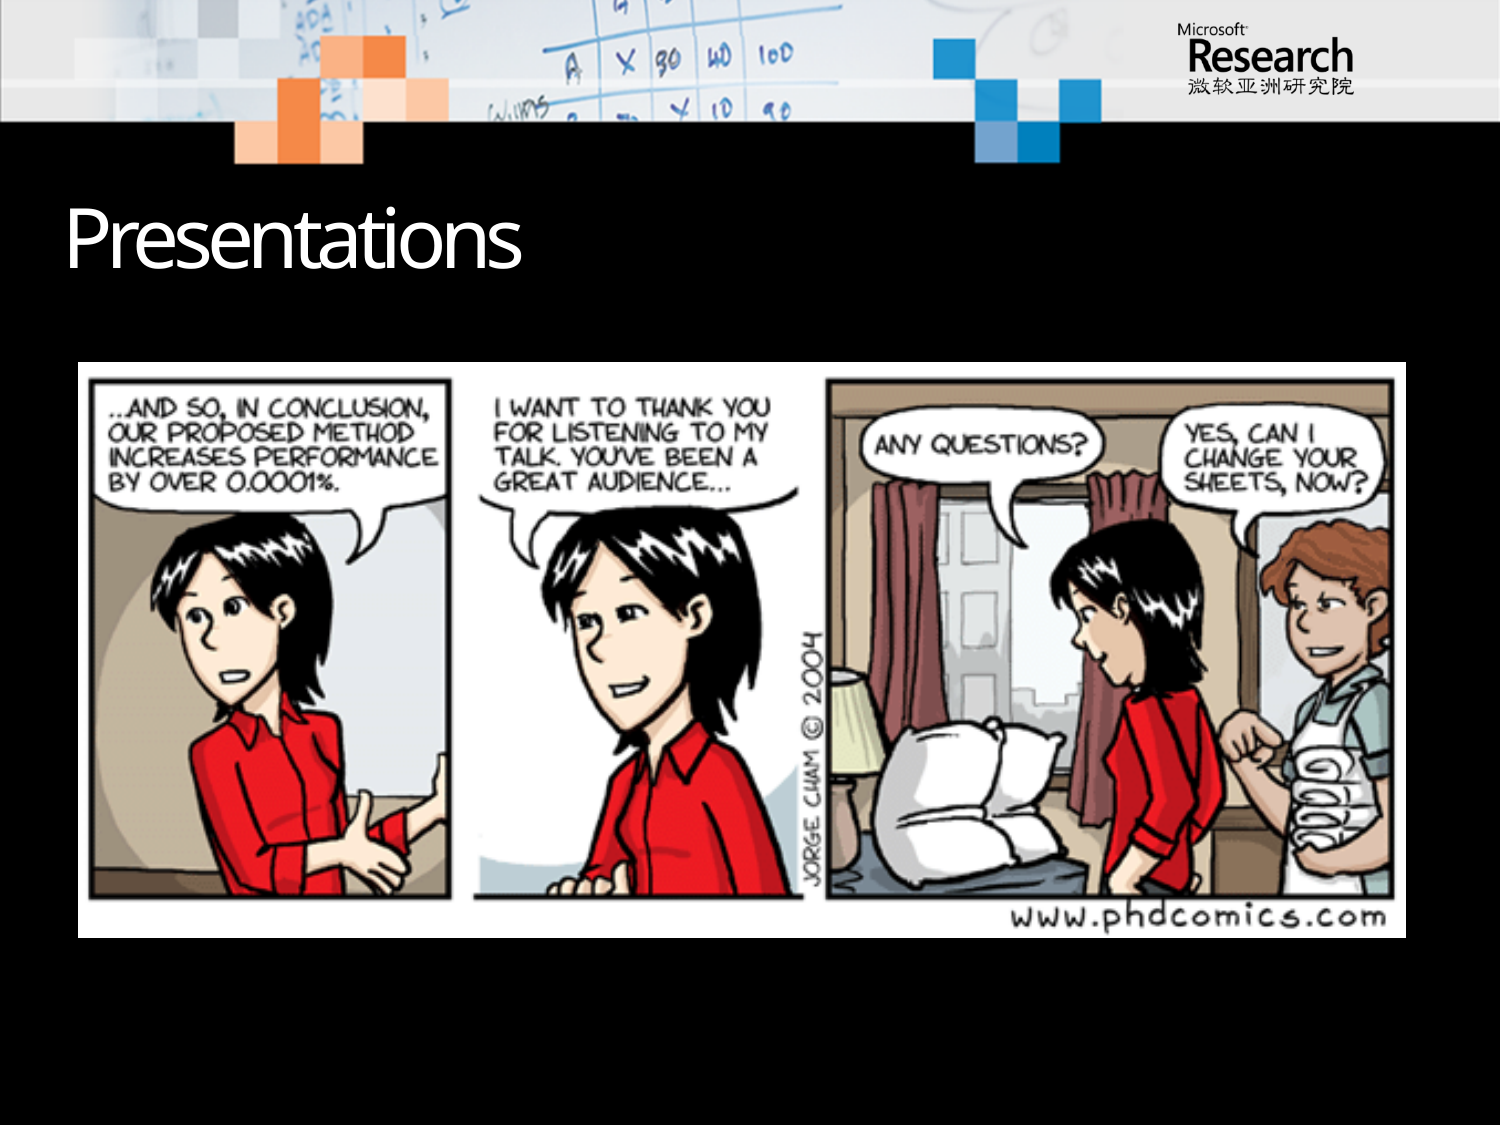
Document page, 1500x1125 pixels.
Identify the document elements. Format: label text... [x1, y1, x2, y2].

picture [0, 0, 1500, 1125]
title Presentations [62, 196, 1438, 288]
